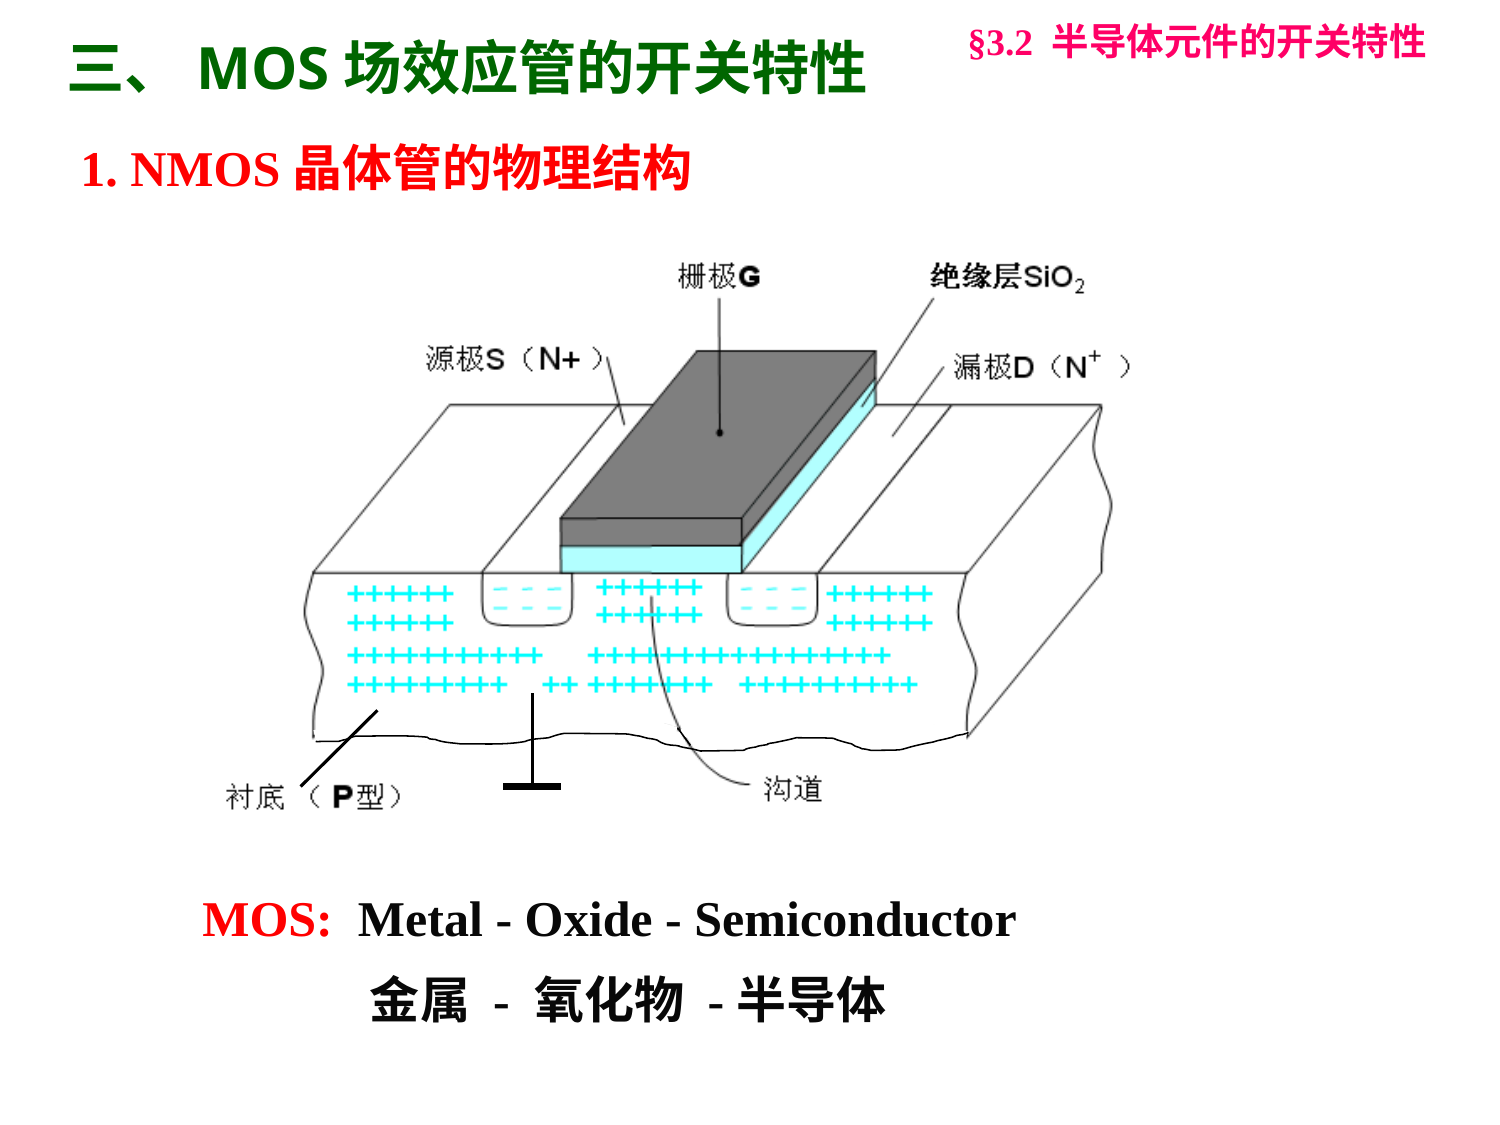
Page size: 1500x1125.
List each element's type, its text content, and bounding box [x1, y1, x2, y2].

text_box 三、MOS场效应管的开关特性 [51, 23, 883, 109]
text_box 1. NMOS晶体管的物理结构 [65, 128, 820, 204]
text_box §3.2 半导体元件的开关特性 [952, 10, 1490, 71]
text_box MOS: Metal - Oxide - Semiconductor [187, 878, 1325, 954]
text_box 金属 - 氧化物 -半导体 [355, 960, 902, 1036]
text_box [198, 234, 1145, 823]
